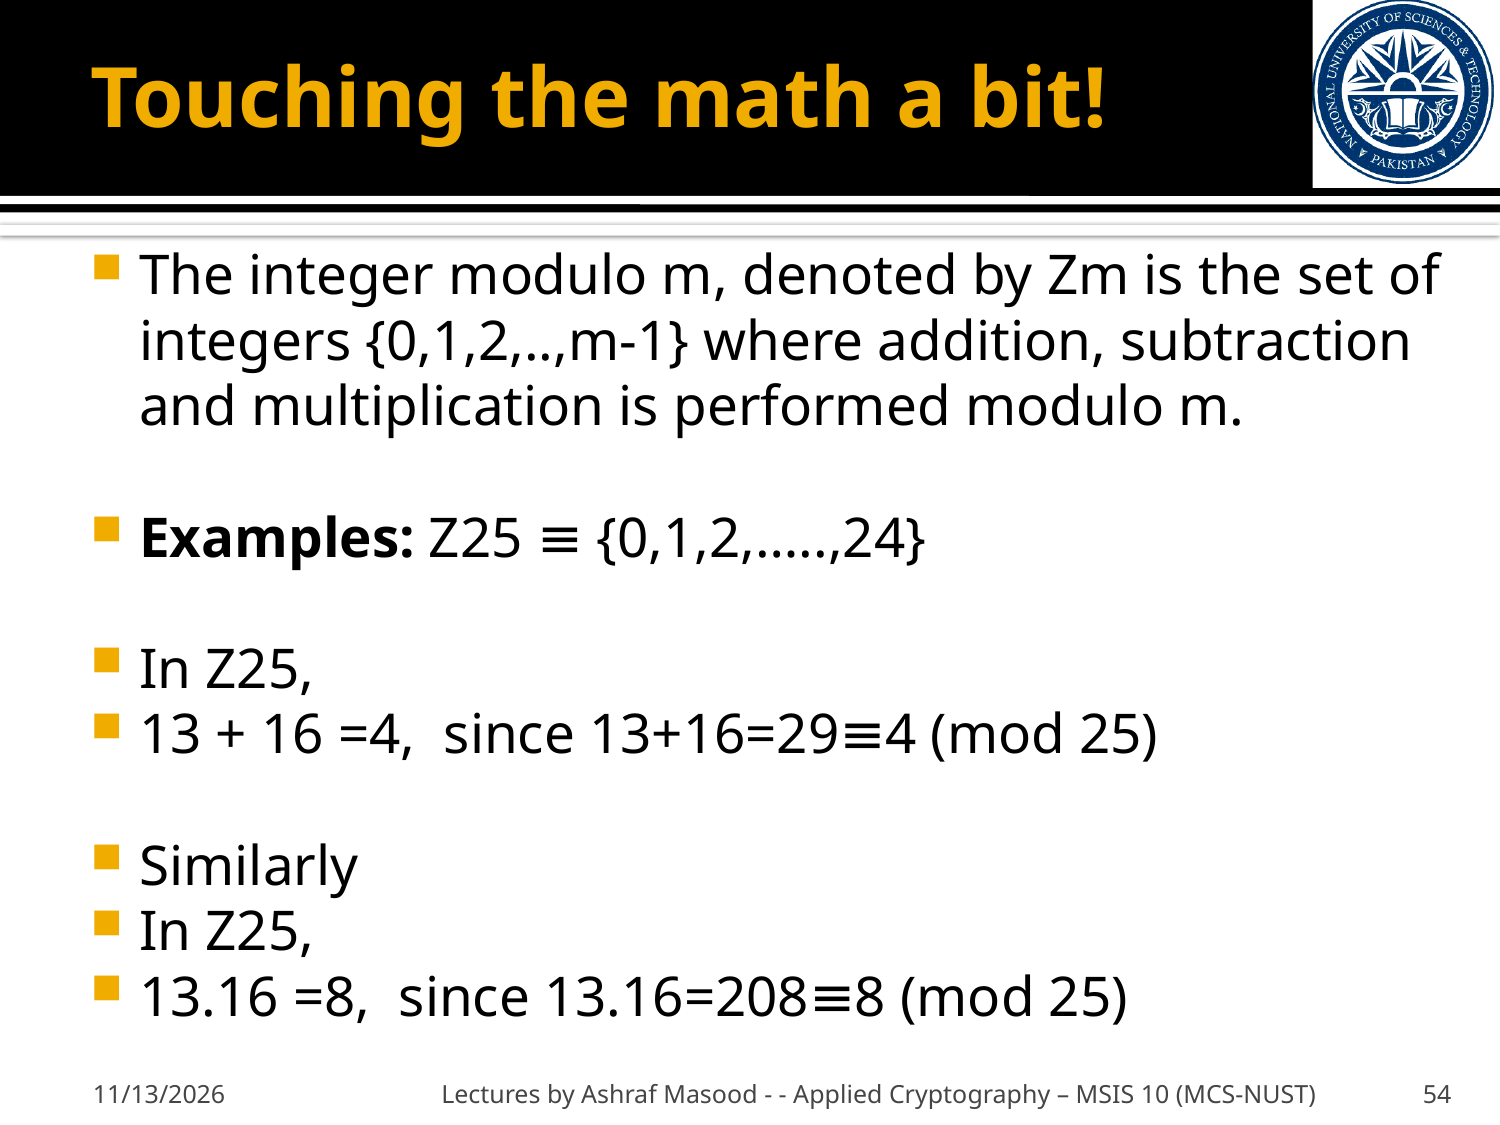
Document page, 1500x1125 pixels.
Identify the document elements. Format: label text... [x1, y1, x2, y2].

picture [1312, 0, 1500, 188]
title Touching the math a bit! [75, 12, 1313, 175]
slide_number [75, 1067, 425, 1113]
list The integer modulo m, denoted by Zm is the set of integers {0,1,2,..,m-1} where addition, subtraction and multiplication is performed modulo m. Examples: Z25 ≡ {0,1,2,…..,24} In Z25, 13 + 16 =4, since 13+16=29≡4 (mod 25) Similarly In Z25, 13.16 =8, since 13.16=208≡8 (mod 25) [62, 224, 1463, 1063]
footer Lectures by Ashraf Masood - - Applied Cryptography – MSIS 10 (MCS-NUST) [433, 1067, 1338, 1113]
slide_number 54 [1345, 1067, 1467, 1113]
